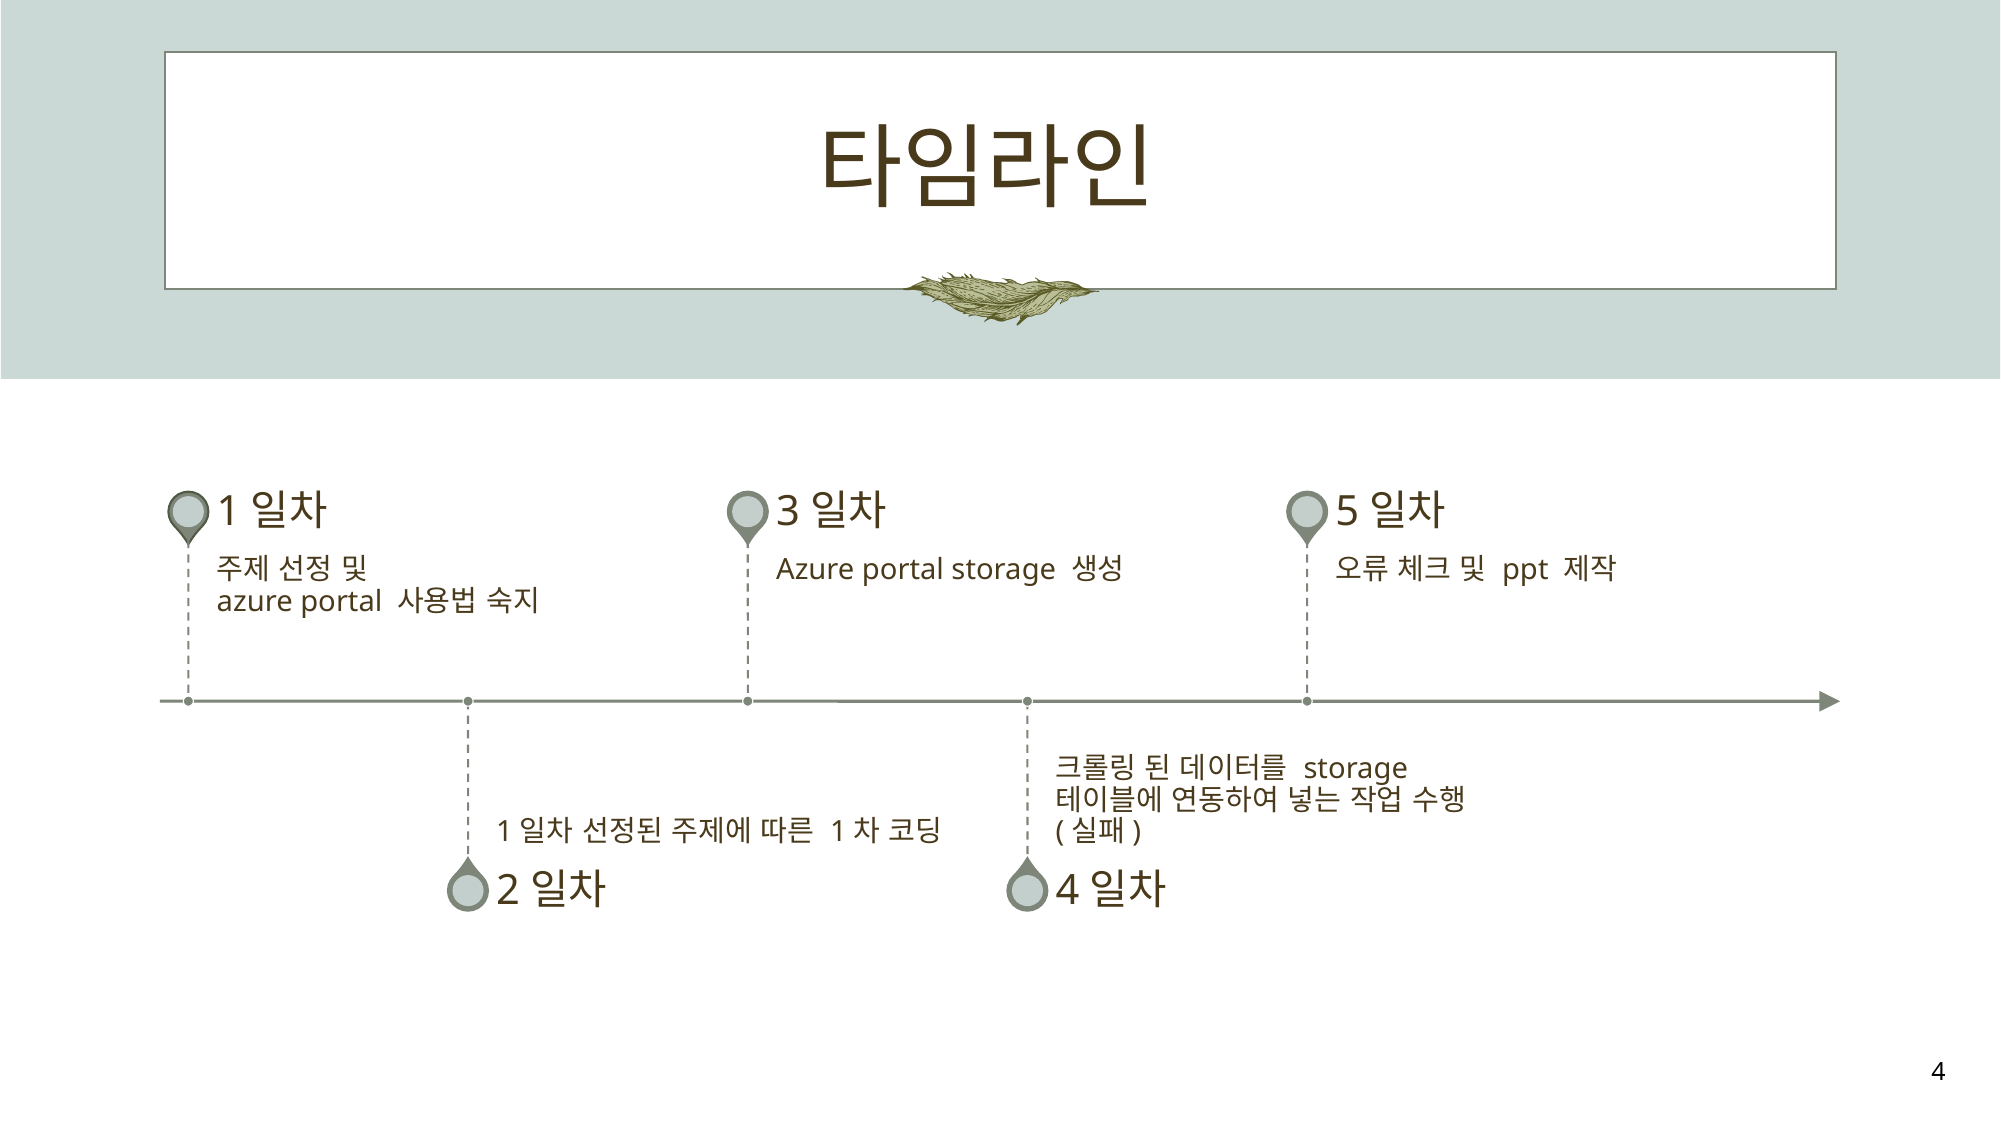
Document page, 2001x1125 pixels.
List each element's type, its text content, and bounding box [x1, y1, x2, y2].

title 타임라인 [62, 62, 1938, 280]
slide_number 4 [1510, 1042, 1961, 1103]
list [159, 428, 1841, 974]
picture [901, 280, 1100, 326]
